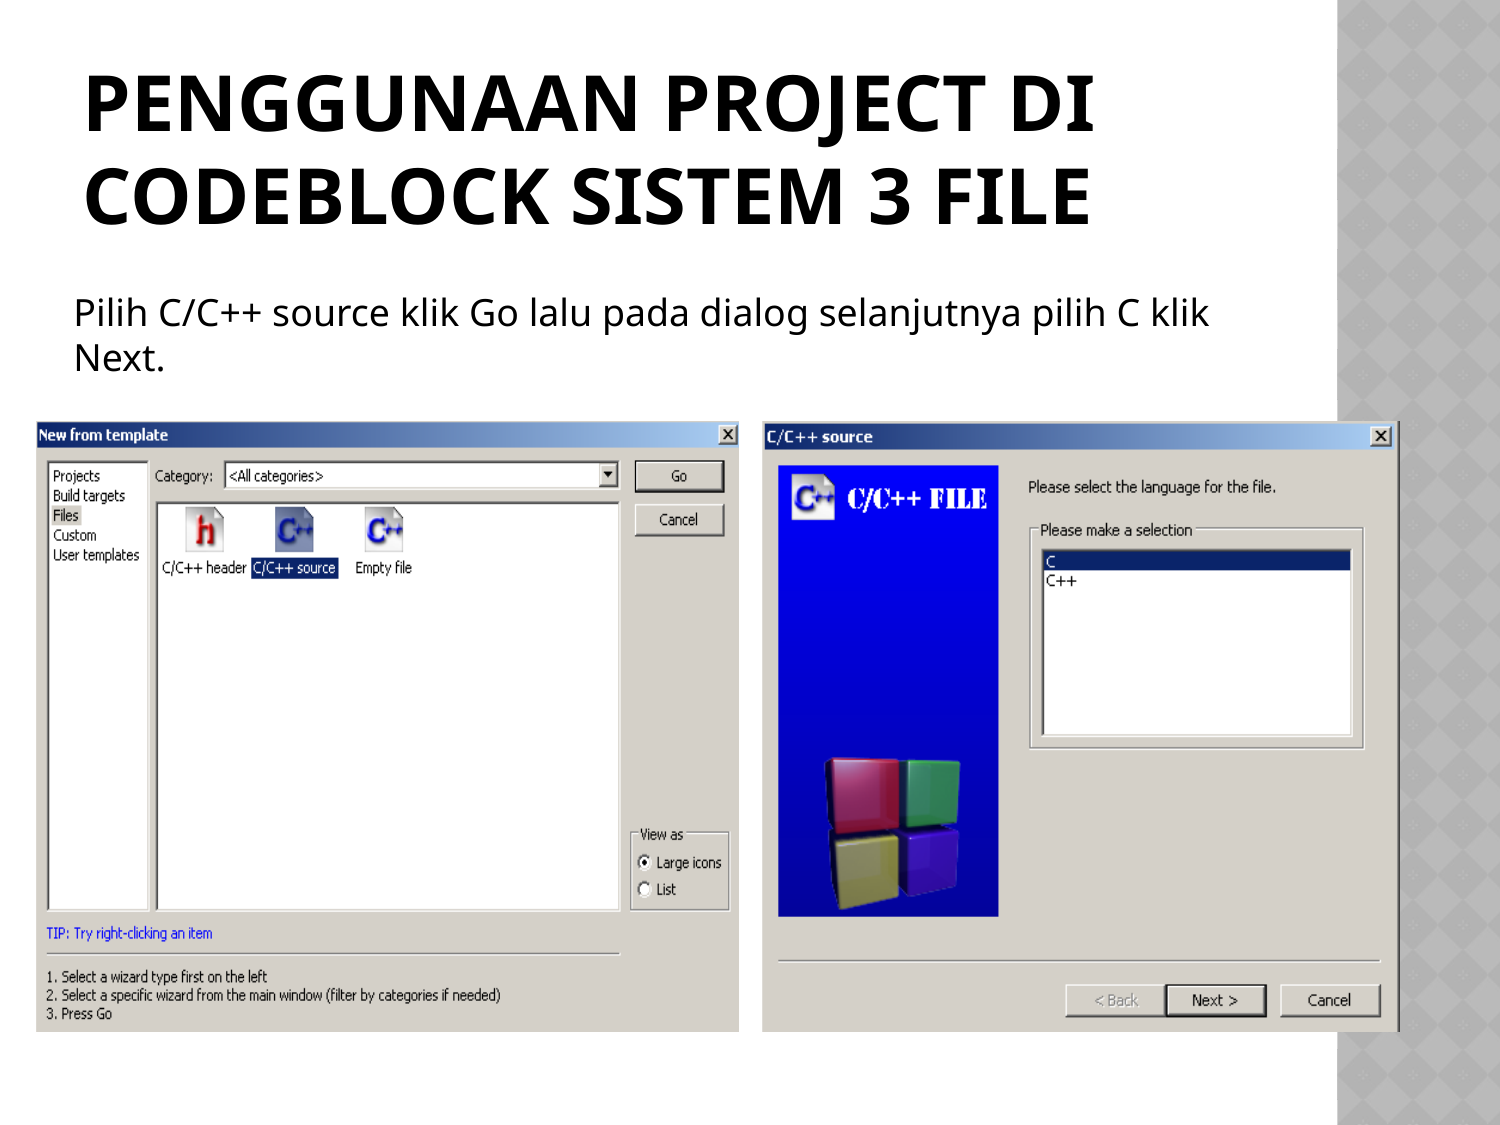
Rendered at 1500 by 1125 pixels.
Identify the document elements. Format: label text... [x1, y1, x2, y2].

title Penggunaan project di codeblock sistem 3 file [75, 52, 1263, 240]
text_box Pilih C/C++ source klik Go lalu pada dialog selanjutnya pilih C klik Next. [58, 281, 1254, 386]
picture [761, 421, 1401, 1032]
picture [34, 421, 739, 1032]
